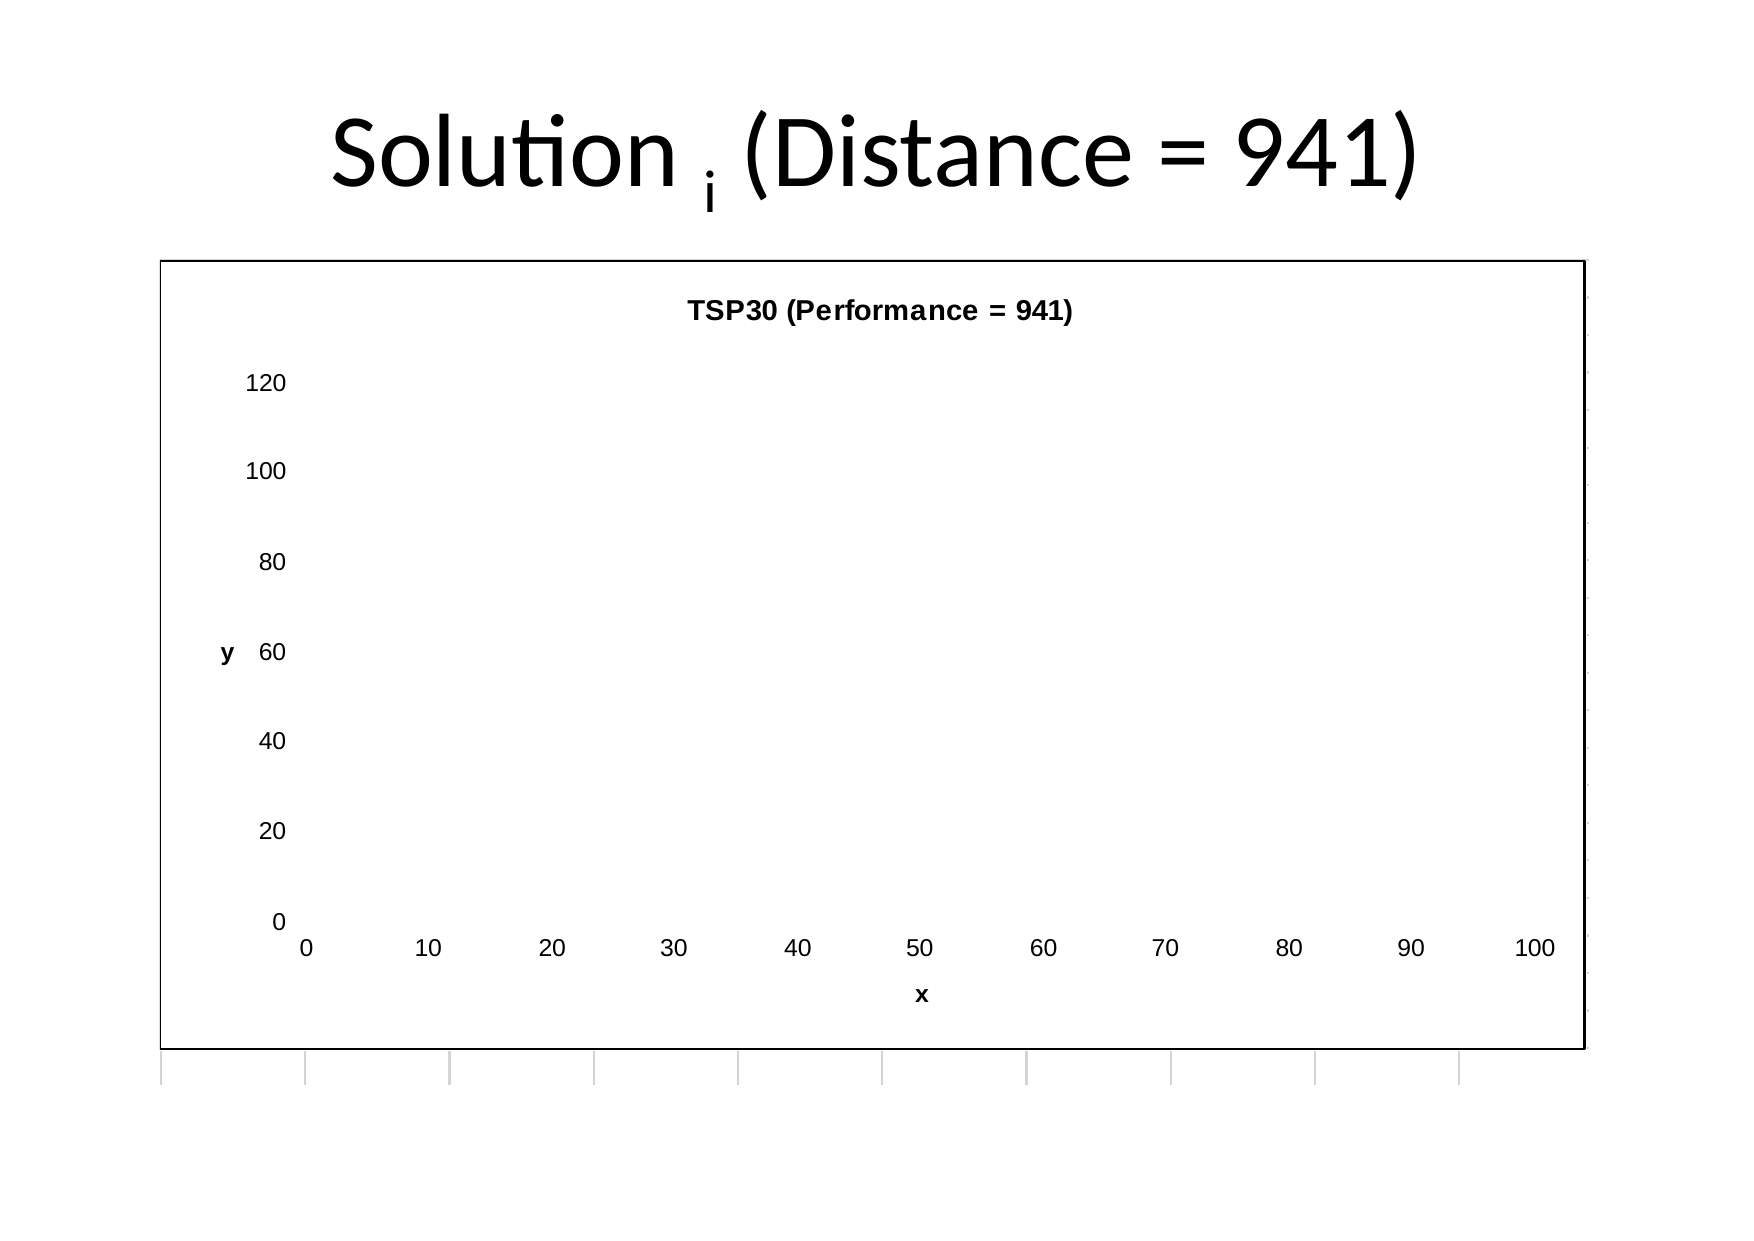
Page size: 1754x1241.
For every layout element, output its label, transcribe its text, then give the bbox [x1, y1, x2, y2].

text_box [159, 258, 1594, 1090]
title Solution i (Distance = 941) [87, 49, 1666, 257]
